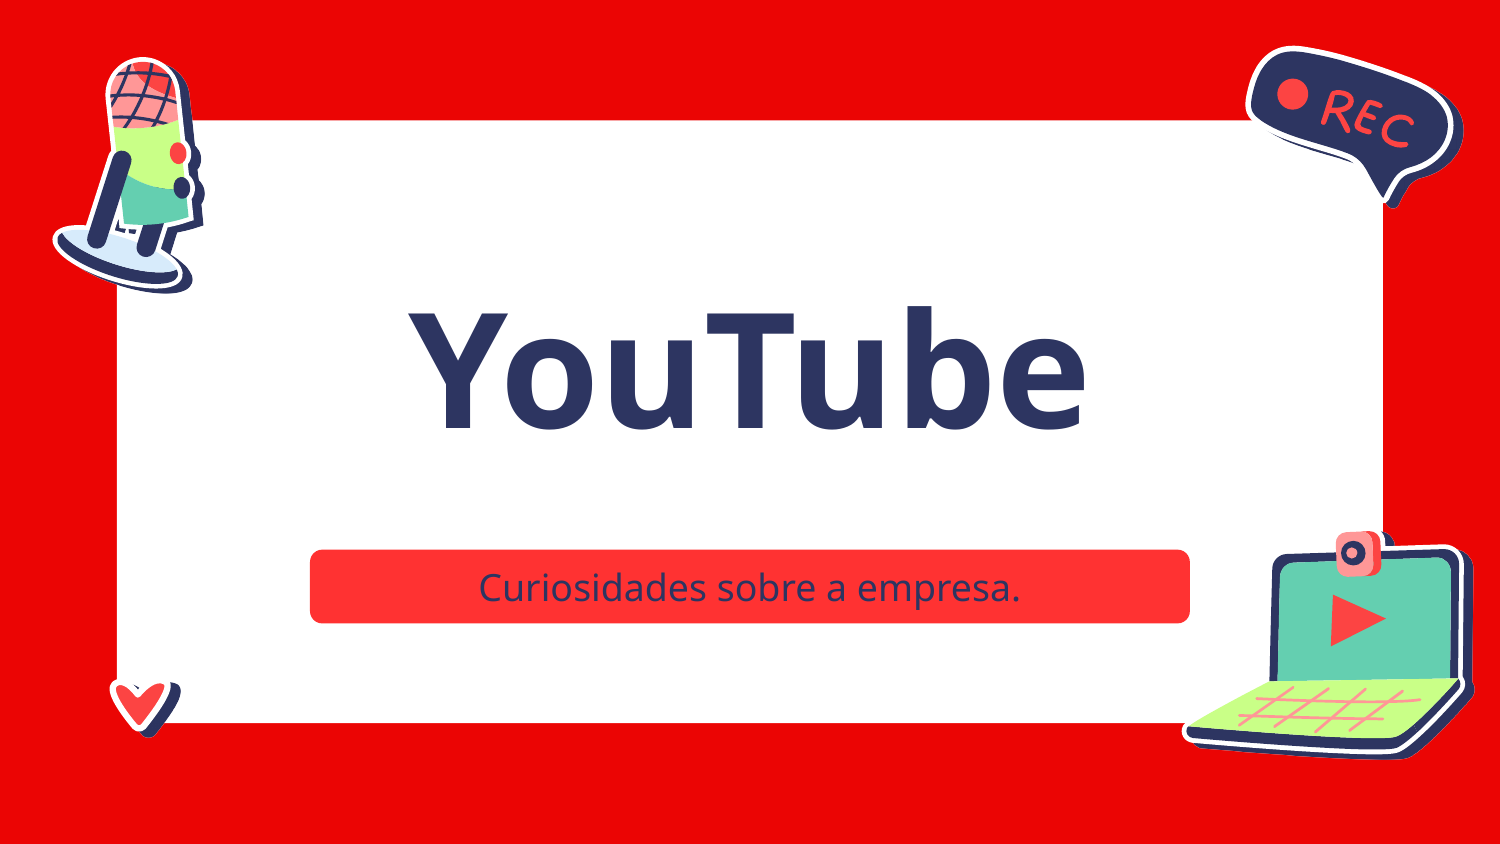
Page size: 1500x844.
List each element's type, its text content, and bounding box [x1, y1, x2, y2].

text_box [45, 45, 244, 302]
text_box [1180, 526, 1467, 755]
title YouTube [160, 214, 1340, 552]
subtitle Curiosidades sobre a empresa. [350, 551, 1150, 622]
text_box [112, 680, 168, 729]
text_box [1228, 33, 1467, 217]
text_box [309, 552, 1175, 624]
